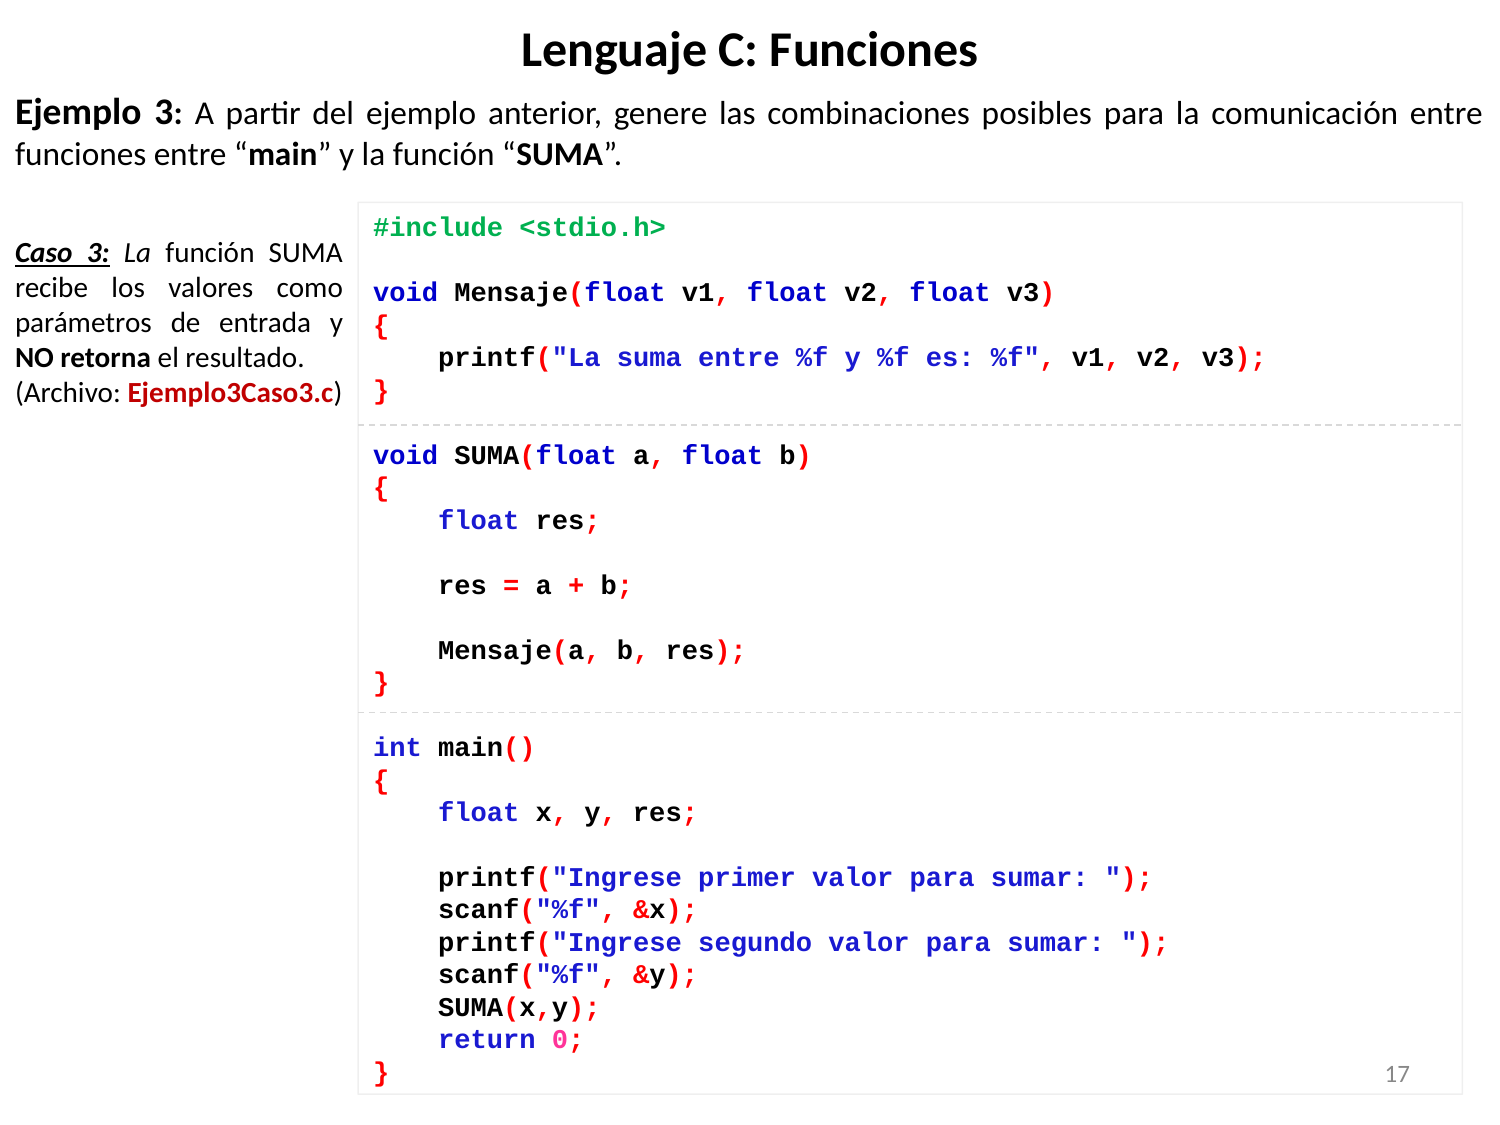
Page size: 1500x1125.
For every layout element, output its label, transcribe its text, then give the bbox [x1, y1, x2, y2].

title Lenguaje C: Funciones [75, 0, 1425, 79]
text_box Caso 3: La función SUMA recibe los valores como parámetros de entrada y NO retorna el resultado. (Archivo: Ejemplo3Caso3.c) [0, 226, 352, 451]
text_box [357, 202, 1463, 1101]
text_box Ejemplo 3: A partir del ejemplo anterior, genere las combinaciones posibles para la comunicación entre funciones entre “main” y la función “SUMA”. [0, 79, 1500, 180]
